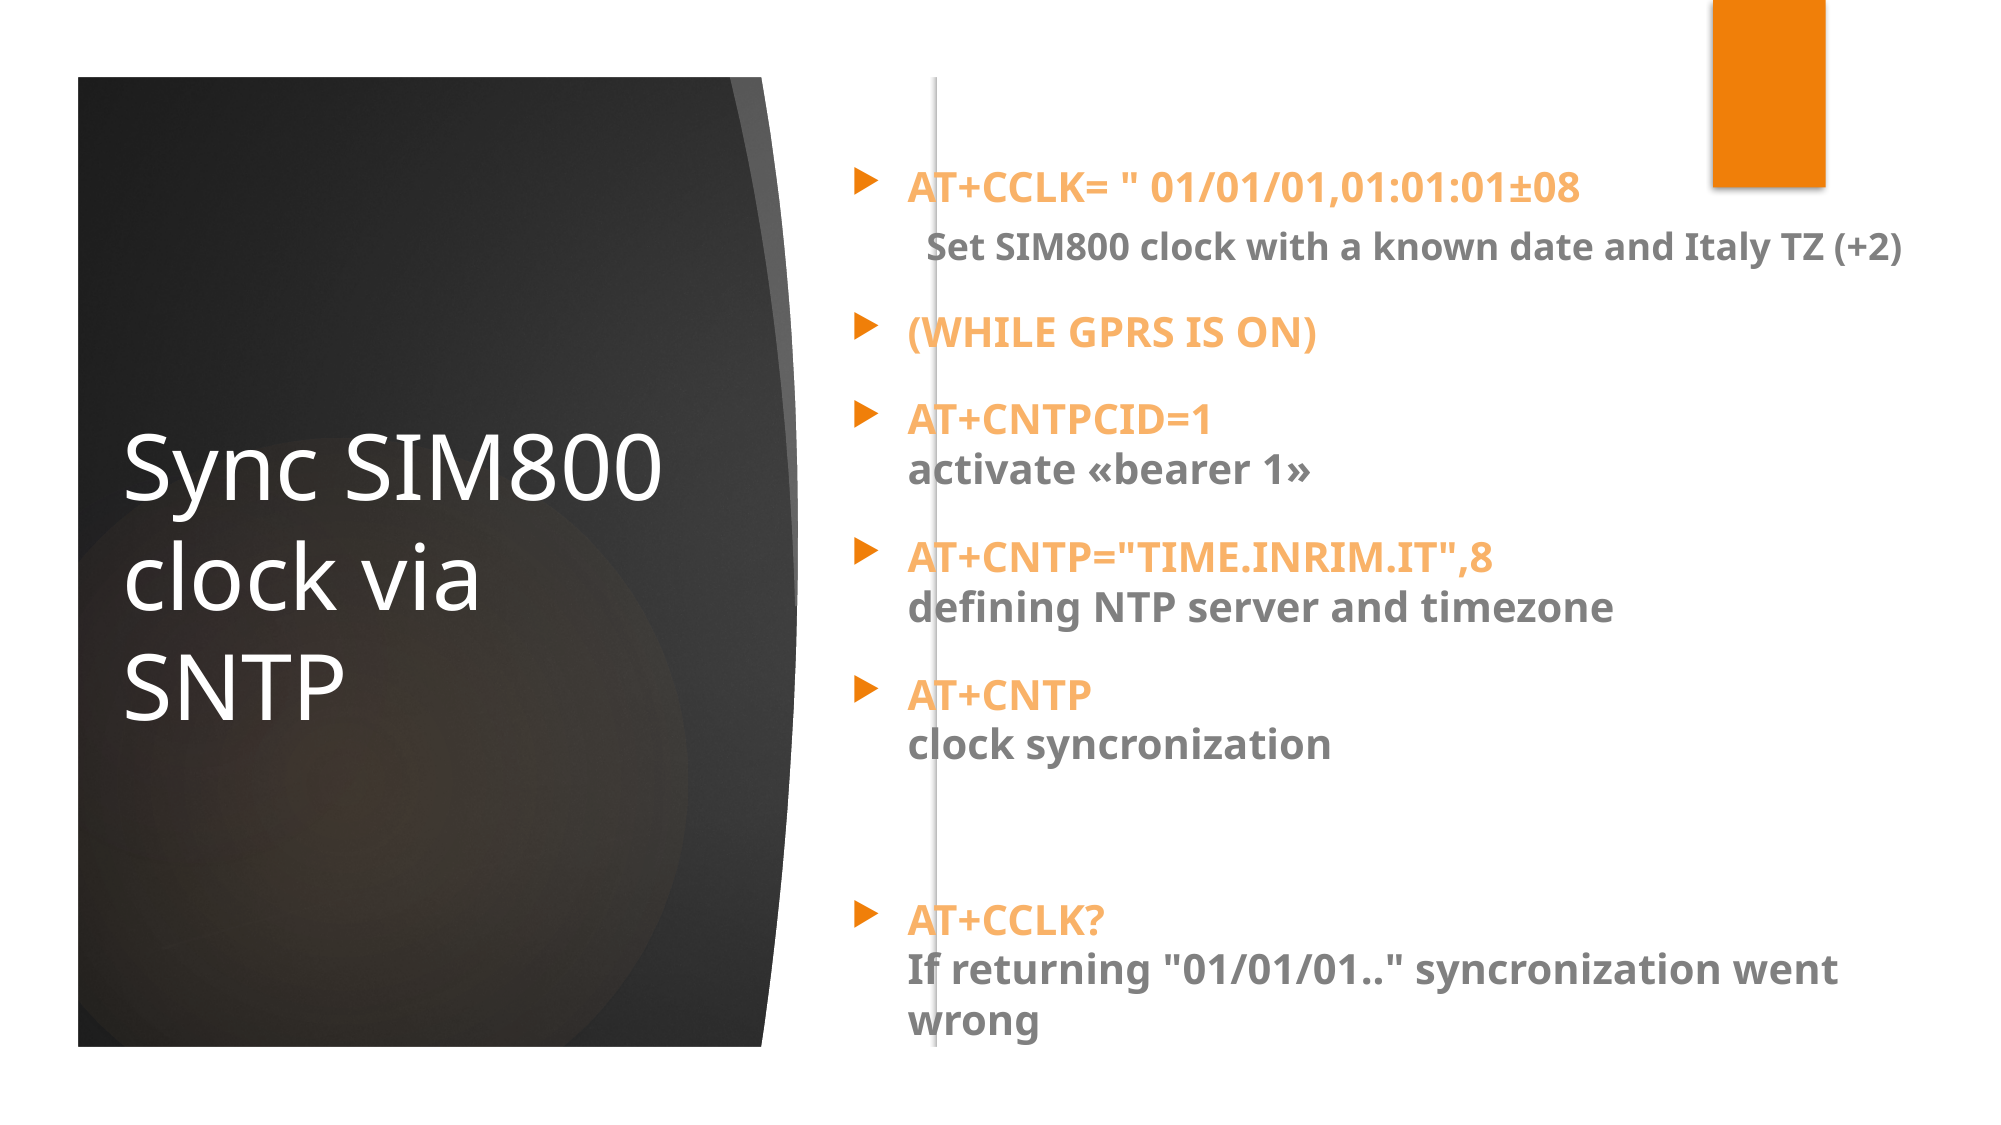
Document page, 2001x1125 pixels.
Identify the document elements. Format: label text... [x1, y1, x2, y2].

list AT+CCLK= " 01/01/01,01:01:01±08 Set SIM800 clock with a known date and Italy TZ (+2) (While GPRS is ON) AT+CNTPCID=1 activate «bearer 1» AT+CNTP="time.inrim.it",8 defining NTP server and timezone AT+CNTP clock syncronization AT+CCLK? If returning "01/01/01.." syncronization went wrong [833, 124, 1928, 1080]
title Sync SIM800 clock via SNTP [107, 212, 731, 936]
